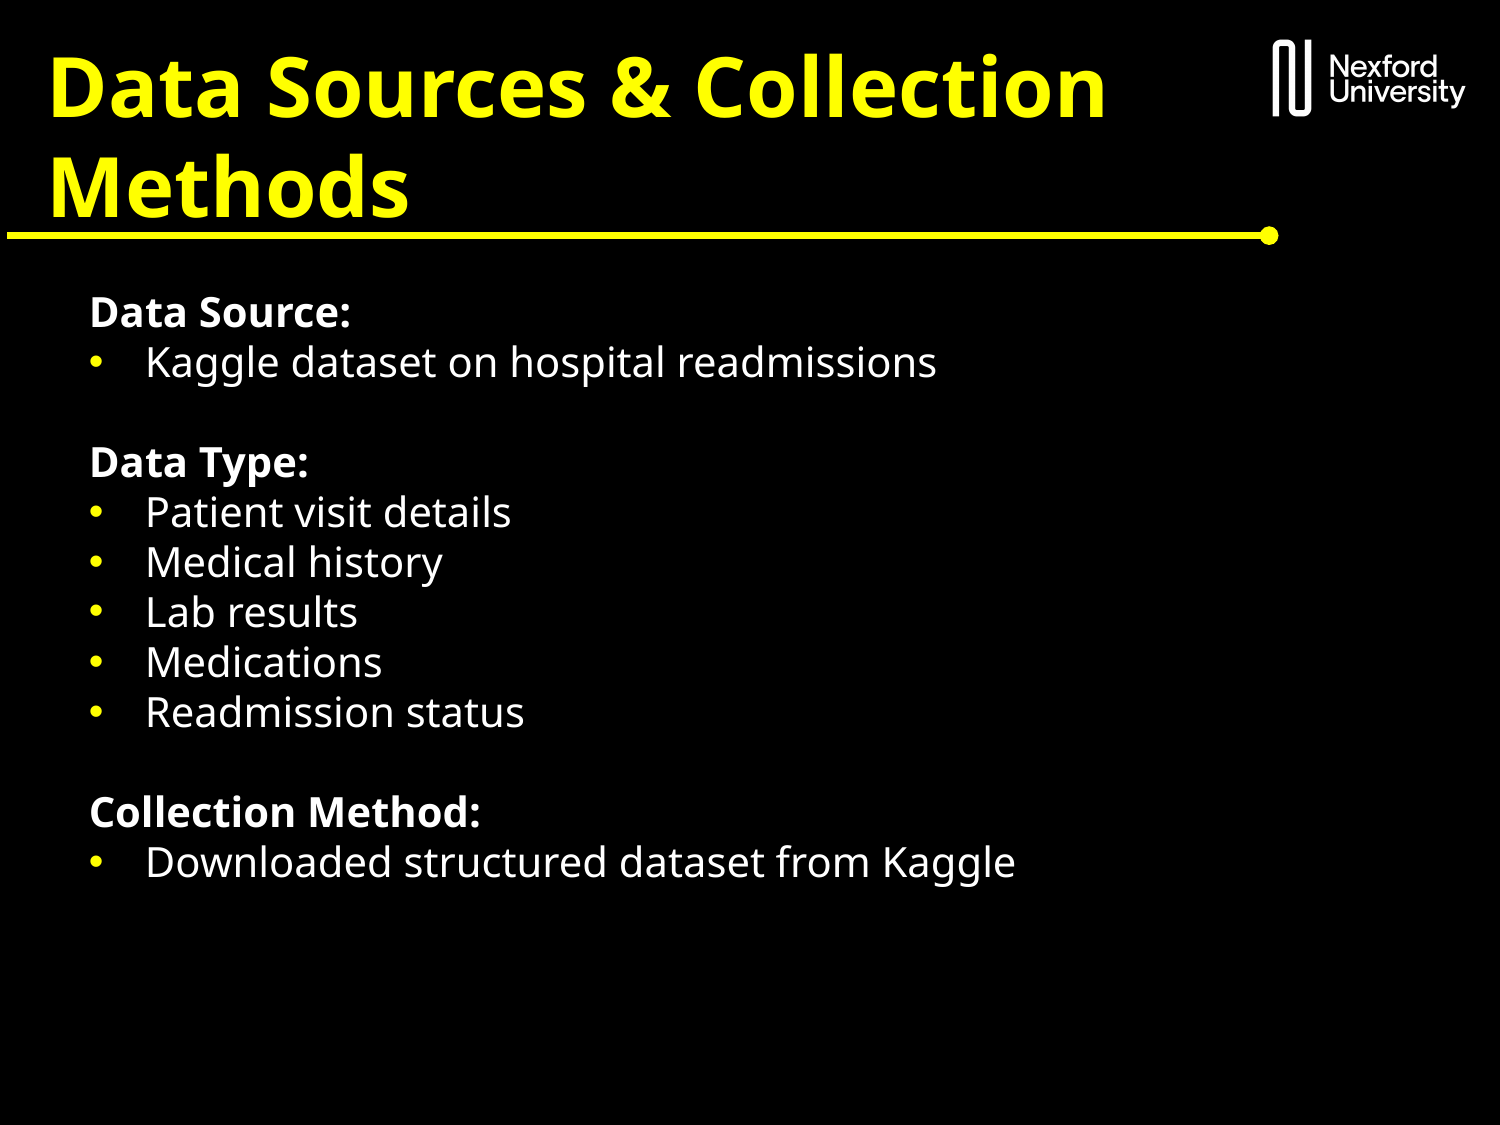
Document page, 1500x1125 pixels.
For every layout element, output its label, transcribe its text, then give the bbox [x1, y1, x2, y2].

title Data Sources & Collection Methods [31, 19, 1270, 139]
picture [1269, 35, 1469, 122]
text_box Data Source: Kaggle dataset on hospital readmissions Data Type: Patient visit details Medical history Lab results Medications Readmission status Collection Method: Downloaded structured dataset from Kaggle [73, 270, 1415, 1082]
